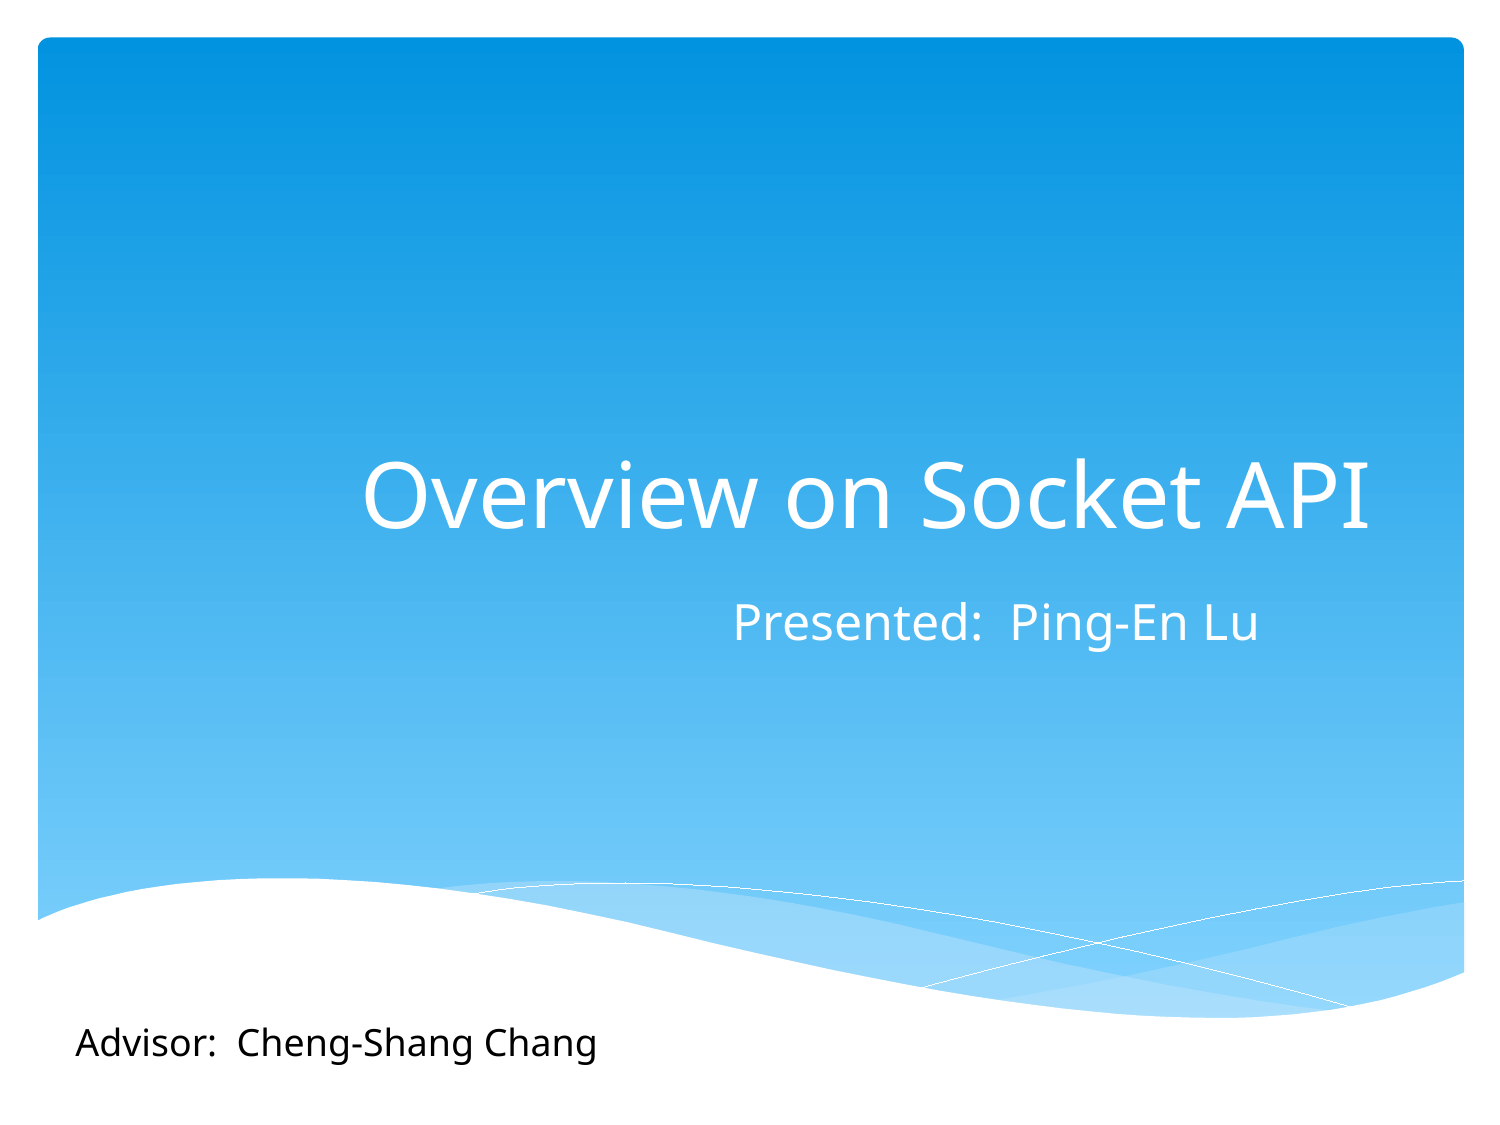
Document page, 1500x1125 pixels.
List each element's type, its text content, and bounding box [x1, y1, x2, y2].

text_box Advisor: Cheng-Shang Chang [60, 1011, 614, 1072]
title Overview on Socket API [112, 262, 1388, 555]
subtitle Presented: Ping-En Lu [225, 583, 1275, 825]
